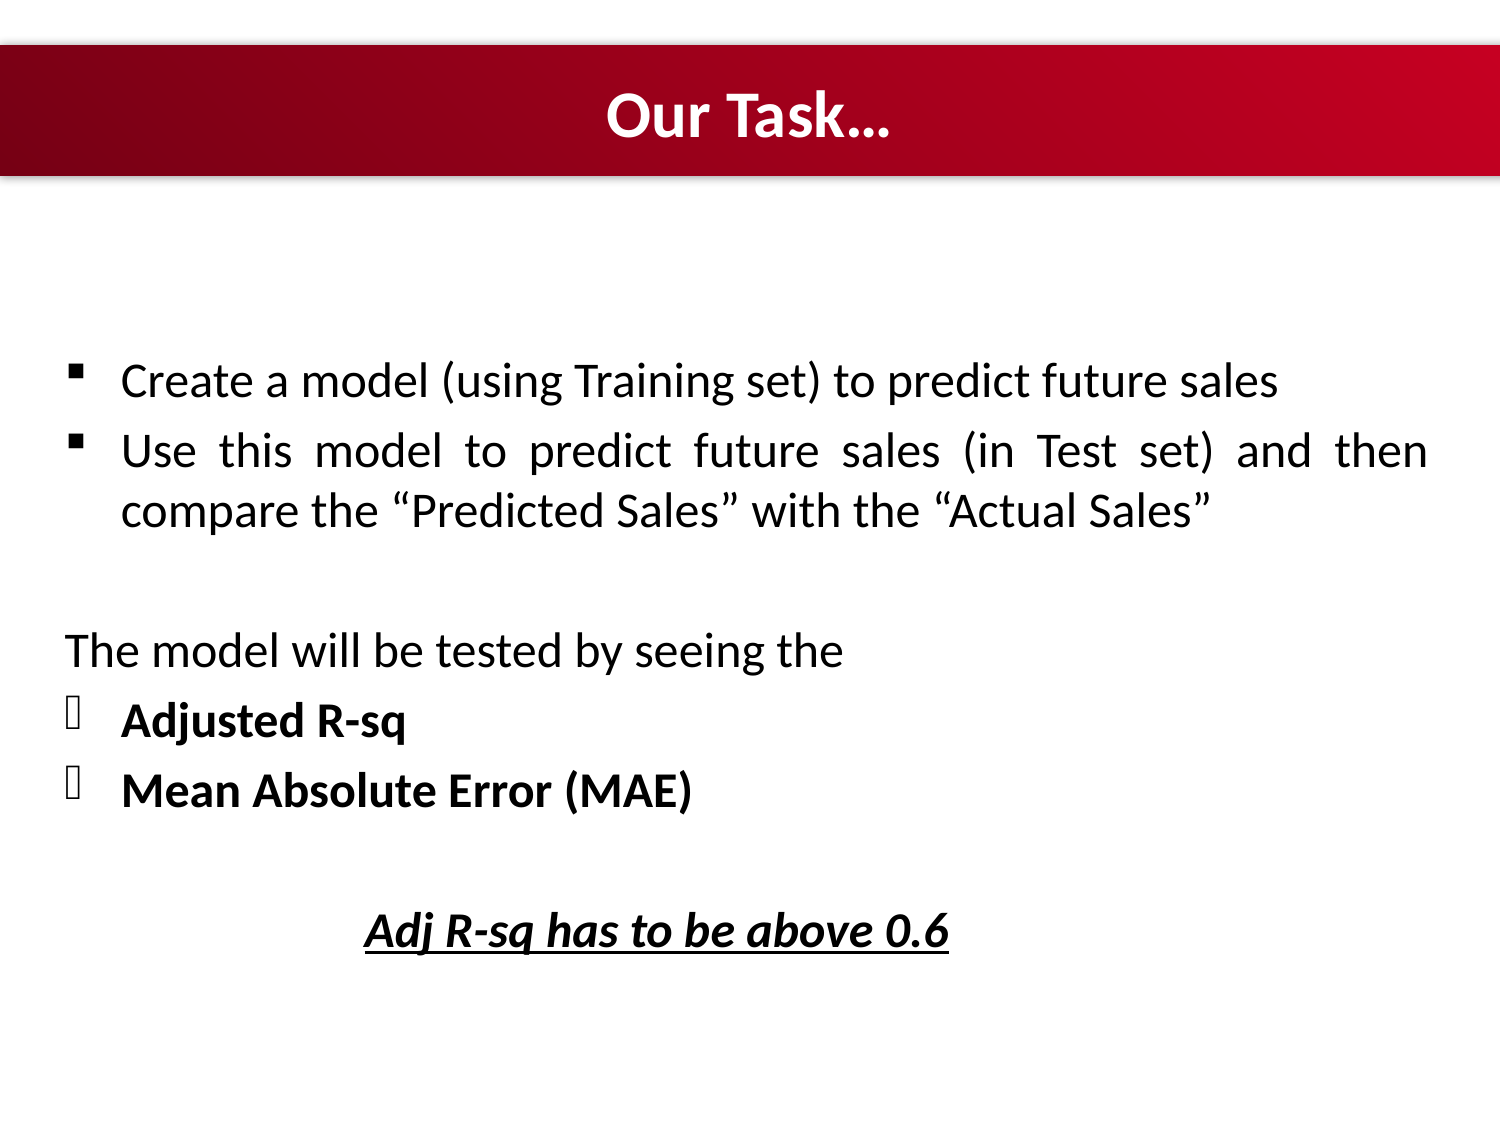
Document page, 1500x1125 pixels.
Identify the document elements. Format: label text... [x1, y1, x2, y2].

title Our Task… [0, 44, 1500, 177]
list Create a model (using Training set) to predict future sales Use this model to predict future sales (in Test set) and then compare the “Predicted Sales” with the “Actual Sales” The model will be tested by seeing the Adjusted R-sq Mean Absolute Error (MAE) Adj R-sq has to be above 0.6 [49, 199, 1445, 951]
